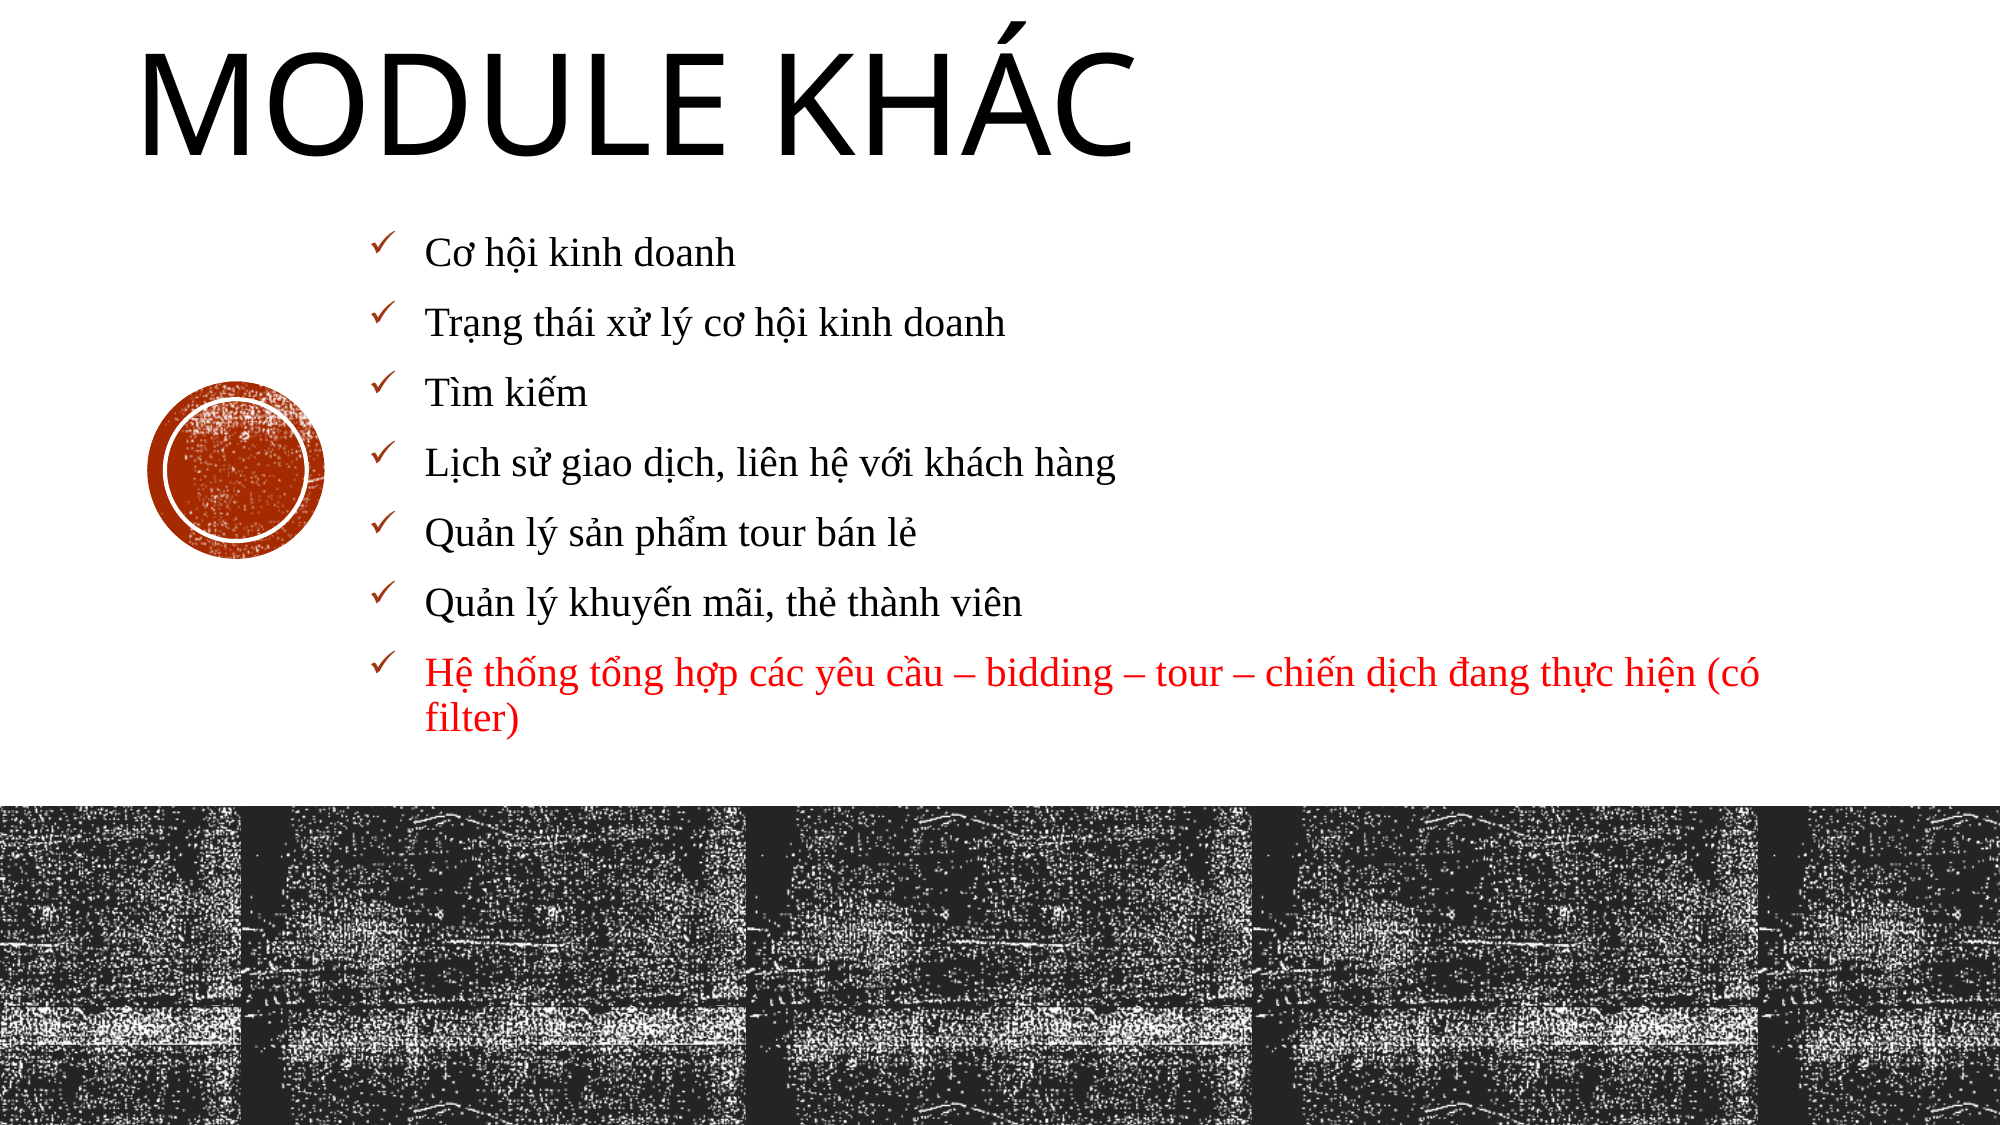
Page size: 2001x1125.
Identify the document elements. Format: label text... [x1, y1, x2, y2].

list Cơ hội kinh doanh Trạng thái xử lý cơ hội kinh doanh Tìm kiếm Lịch sử giao dịch, liên hệ với khách hàng Quản lý sản phẩm tour bán lẻ Quản lý khuyến mãi, thẻ thành viên Hệ thống tổng hợp các yêu cầu – bidding – tour – chiến dịch đang thực hiện (có filter) [353, 222, 1839, 1058]
title MODULE KHÁC [117, 38, 1641, 190]
